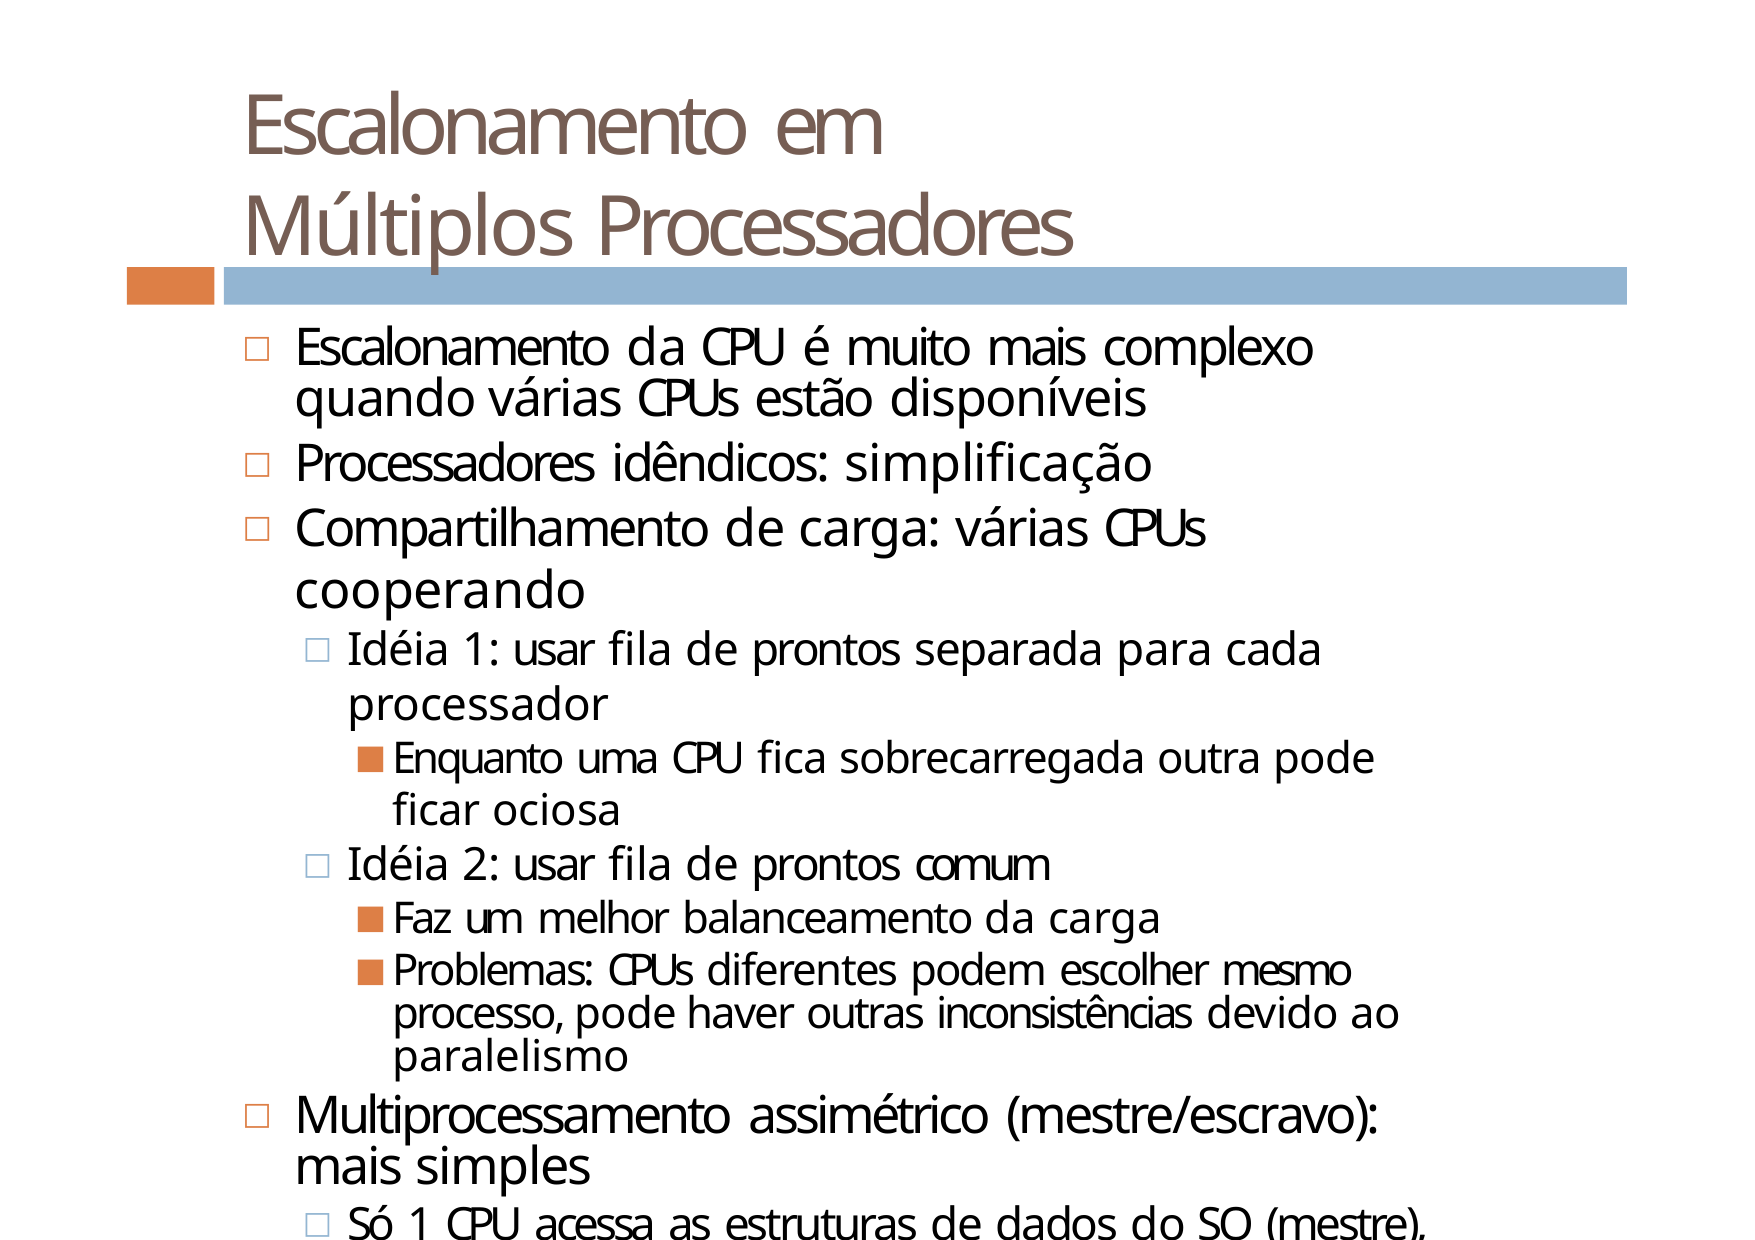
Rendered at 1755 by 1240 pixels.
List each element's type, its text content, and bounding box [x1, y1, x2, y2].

text_box Escalonamento da CPU é muito mais complexo quando várias CPUs estão disponíveis Processadores idêndicos: simplificação Compartilhamento de carga: várias CPUs cooperando Idéia 1: usar fila de prontos separada para cada processador Enquanto uma CPU fica sobrecarregada outra pode ficar ociosa Idéia 2: usar fila de prontos comum Faz um melhor balanceamento da carga Problemas: CPUs diferentes podem escolher mesmo processo, pode haver outras inconsistências devido ao paralelismo Multiprocessamento assimétrico (mestre/escravo): mais simples Só 1 CPU acessa as estruturas de dados do SO (mestre), demais executam [240, 312, 1530, 1240]
title Escalonamento em Múltiplos Processadores [239, 69, 1164, 278]
